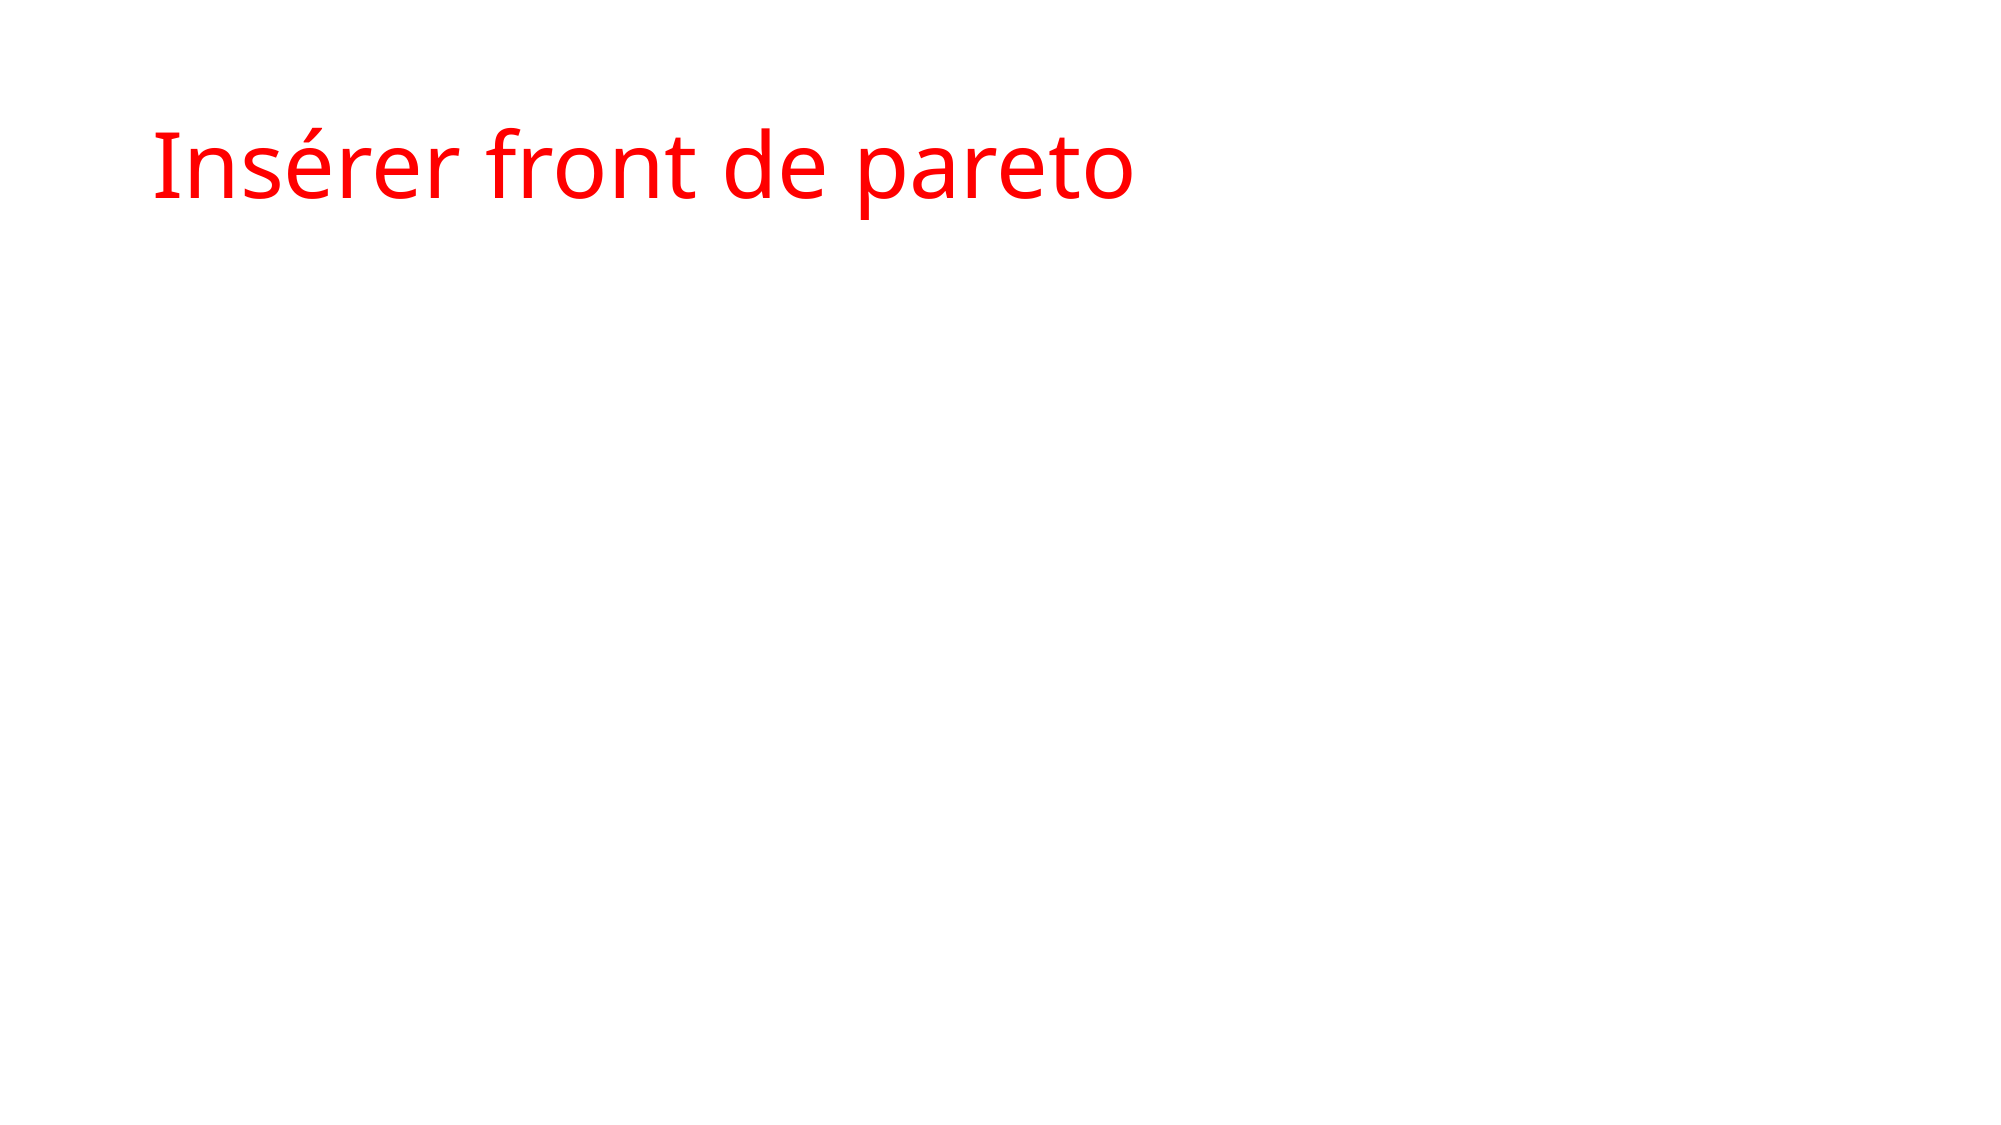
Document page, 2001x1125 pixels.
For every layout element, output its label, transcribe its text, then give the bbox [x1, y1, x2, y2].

title Insérer front de pareto [137, 59, 1863, 278]
